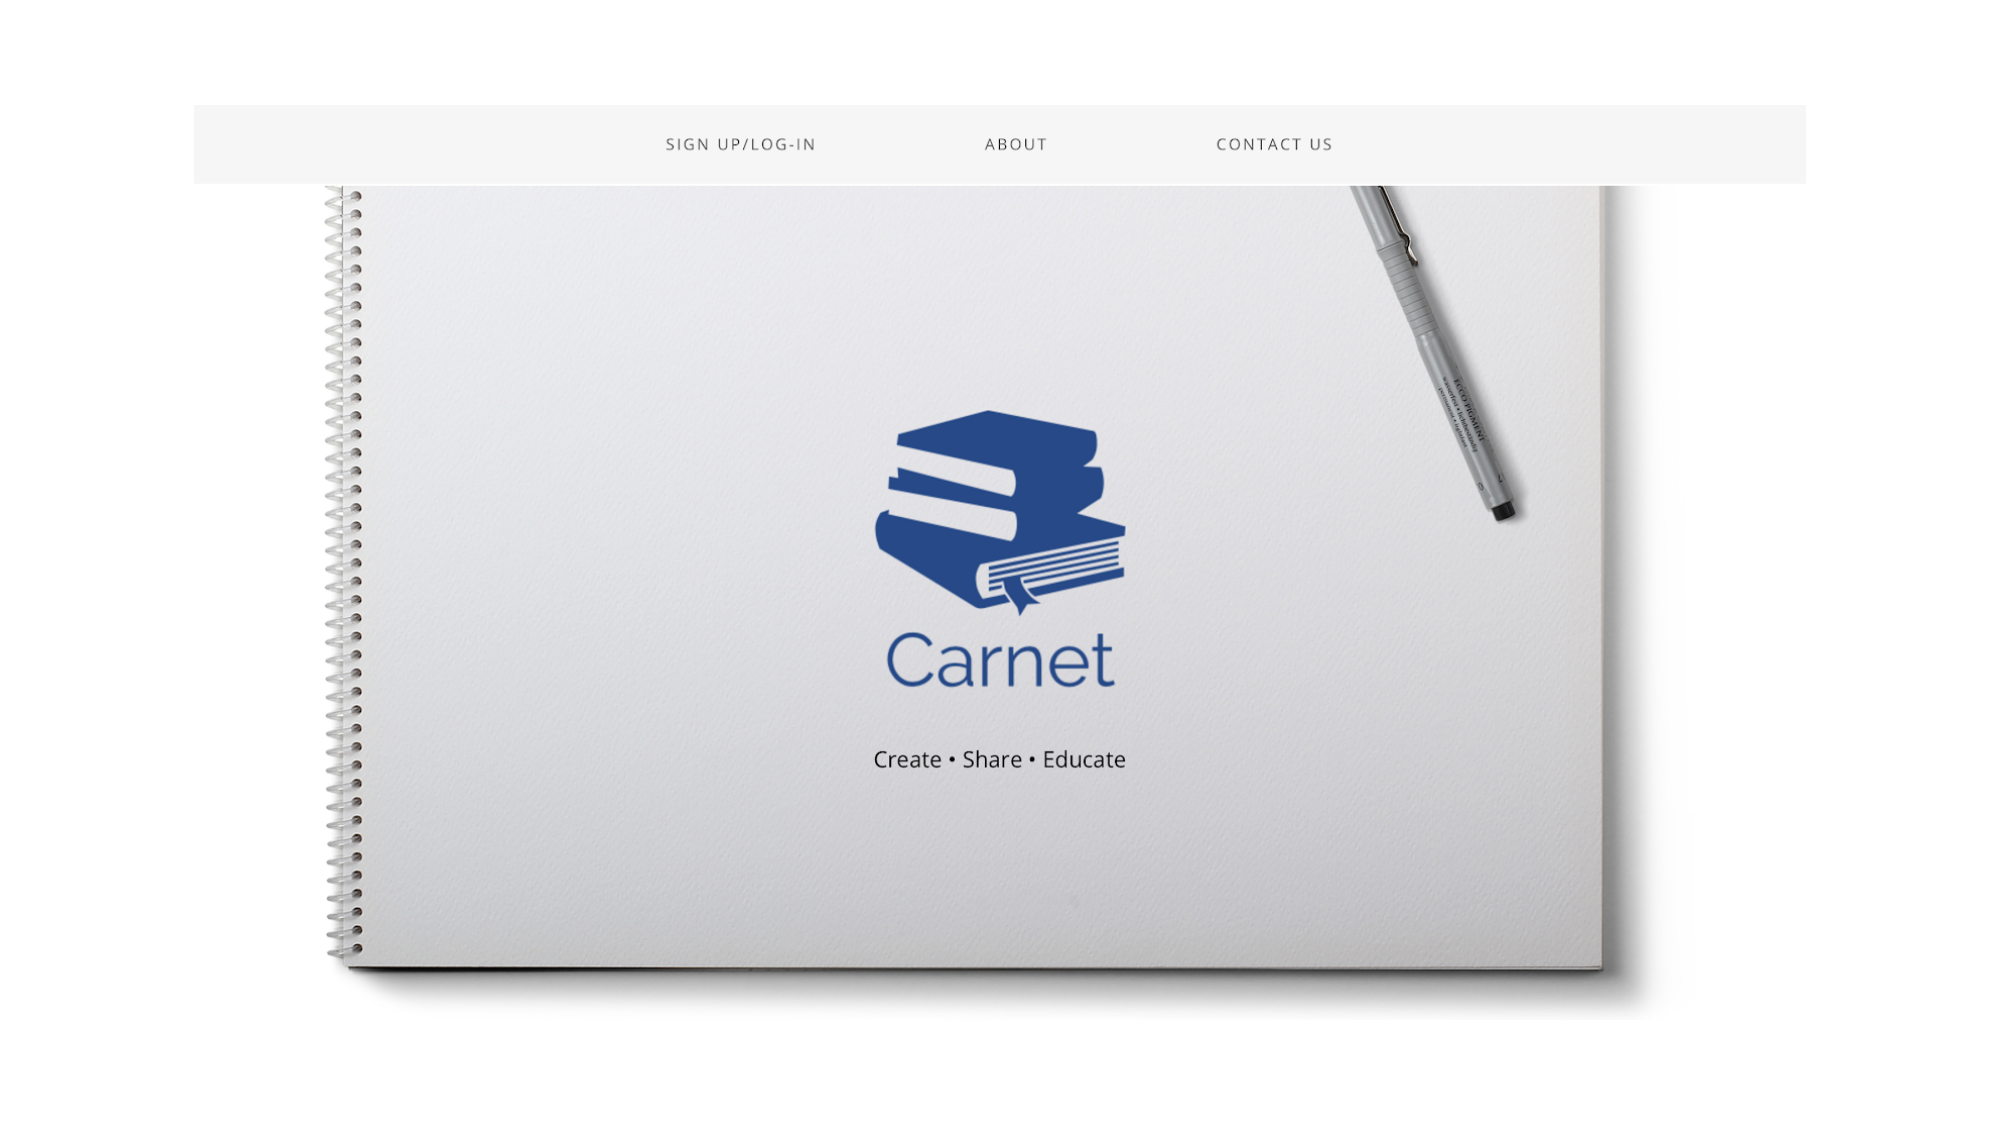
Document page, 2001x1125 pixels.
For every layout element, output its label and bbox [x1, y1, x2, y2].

picture [194, 105, 1806, 1020]
